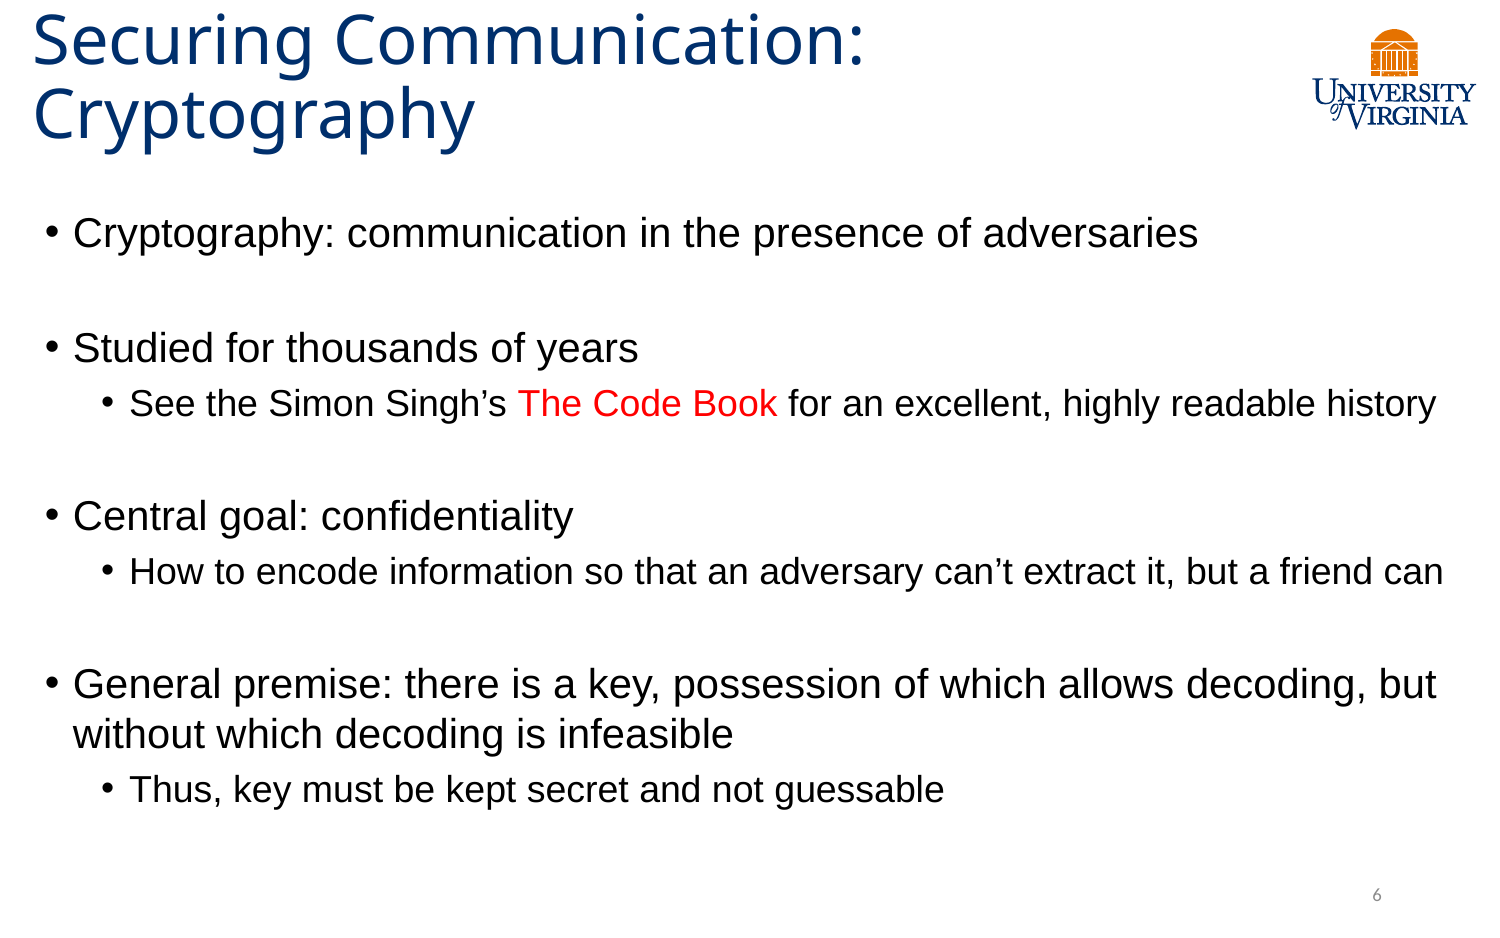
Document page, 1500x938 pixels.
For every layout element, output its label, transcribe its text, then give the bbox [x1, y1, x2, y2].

title Securing Communication: Cryptography [17, 14, 1297, 145]
list Cryptography: communication in the presence of adversaries Studied for thousands of years See the Simon Singh’s The Code Book for an excellent, highly readable history Central goal: confidentiality How to encode information so that an adversary can’t extract it, but a friend can General premise: there is a key, possession of which allows decoding, but without which decoding is infeasible Thus, key must be kept secret and not guessable [29, 198, 1472, 875]
slide_number 6 [1059, 868, 1397, 919]
